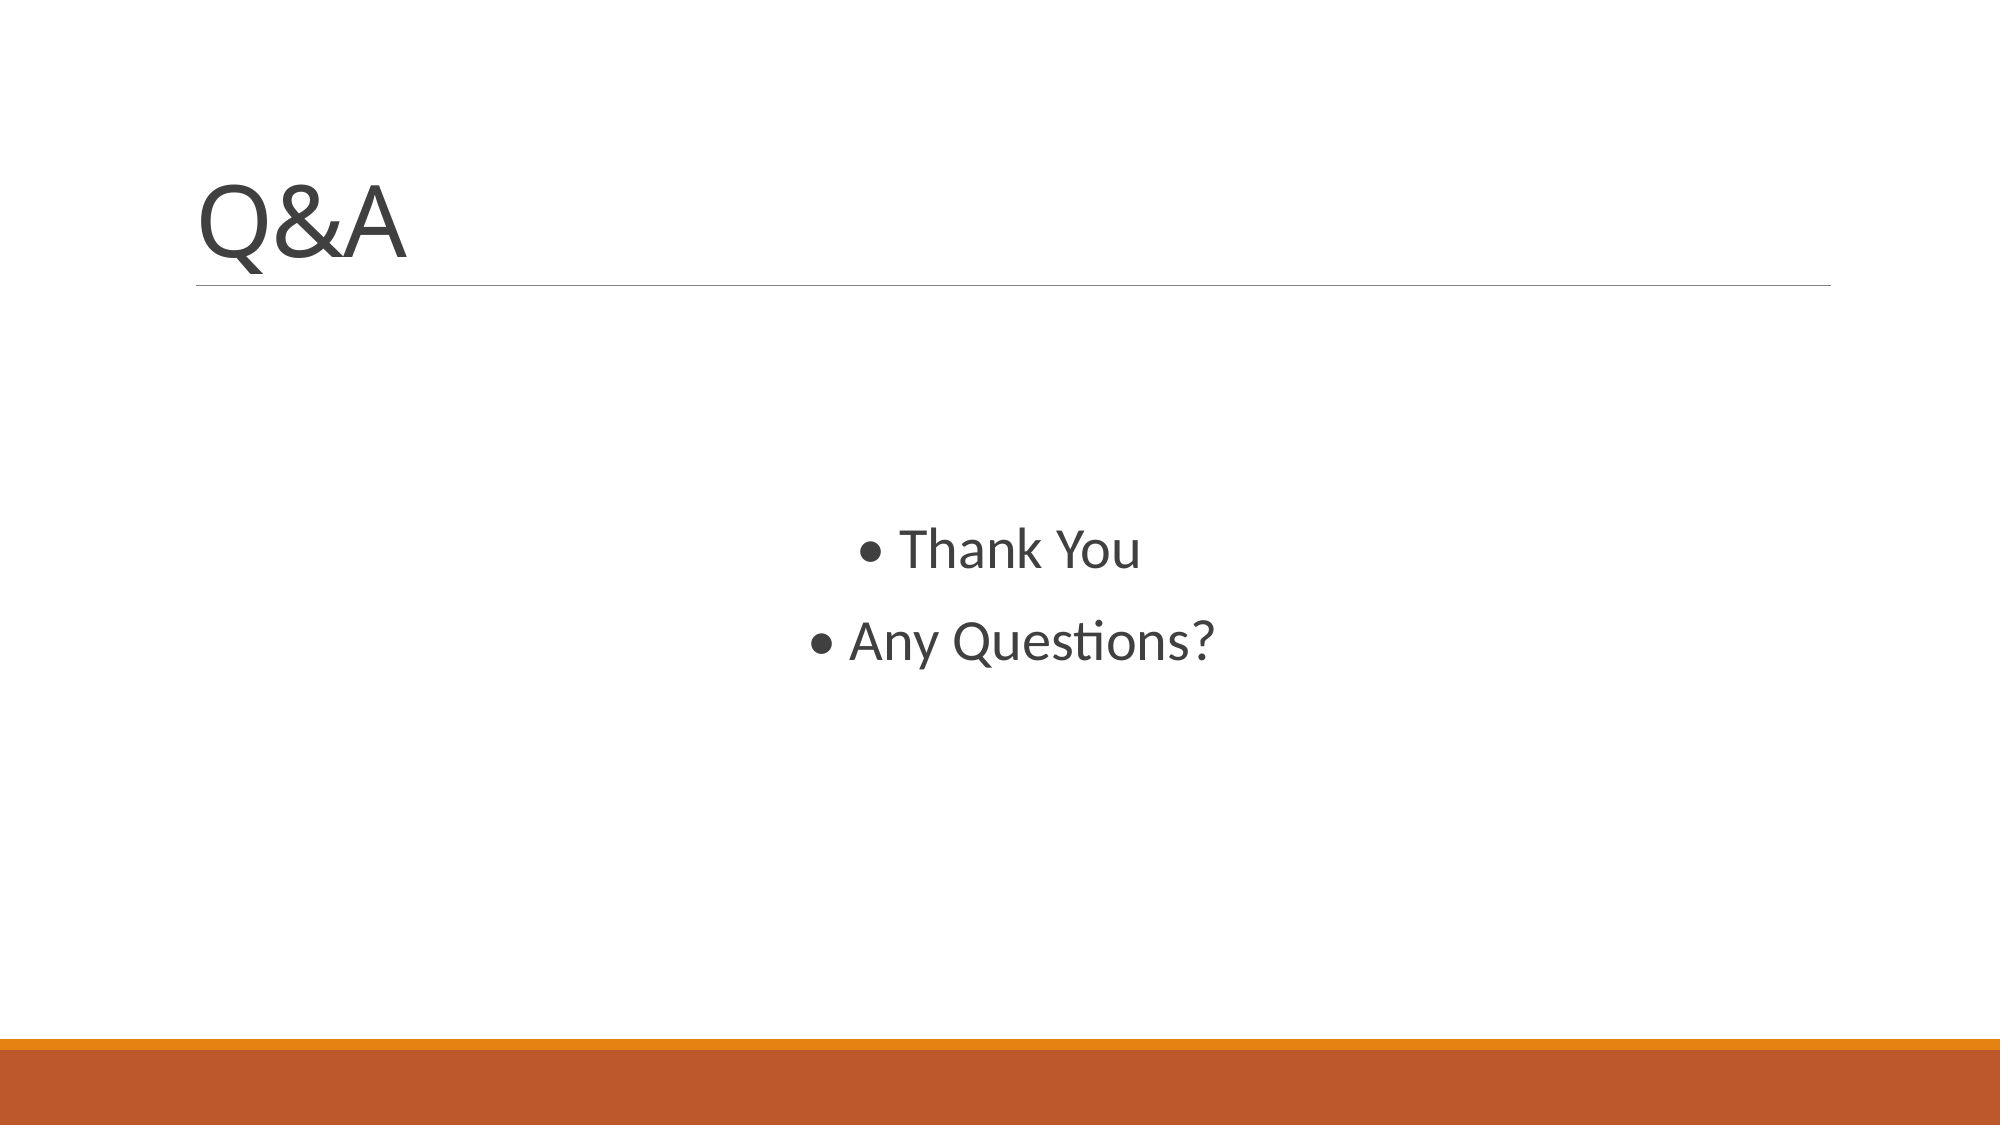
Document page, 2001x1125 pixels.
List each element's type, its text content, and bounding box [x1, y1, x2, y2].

title Q&A [180, 47, 1830, 285]
list • Thank You • Any Questions? [180, 302, 1830, 963]
